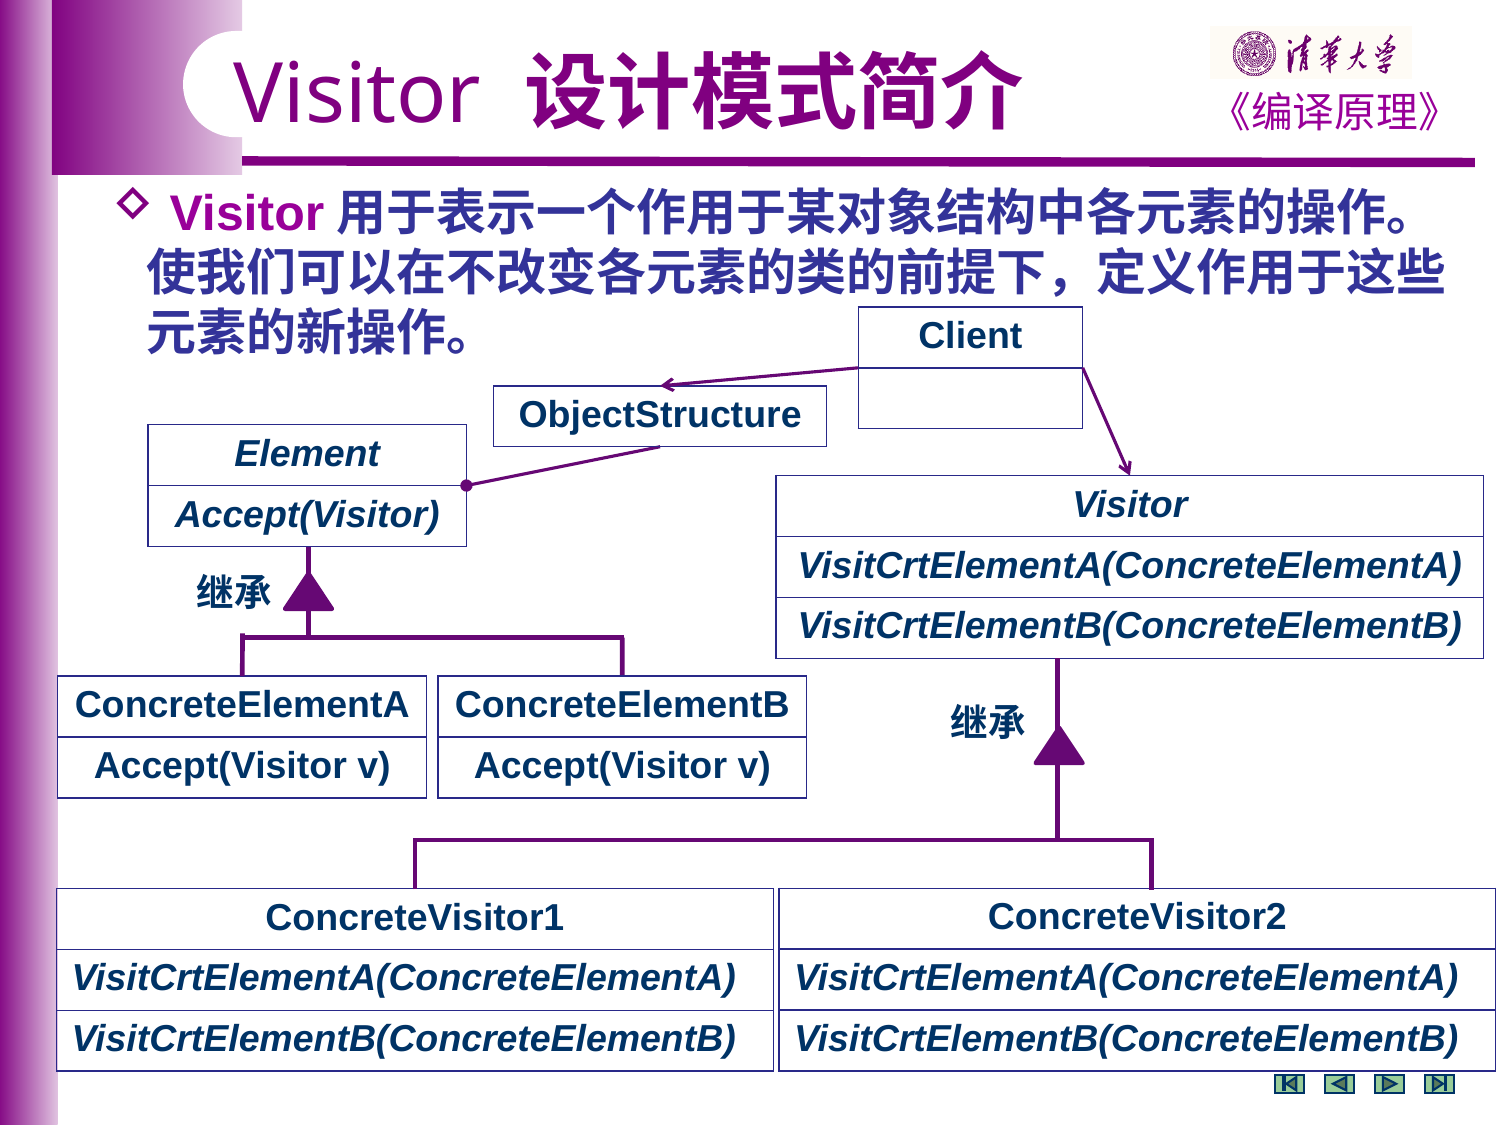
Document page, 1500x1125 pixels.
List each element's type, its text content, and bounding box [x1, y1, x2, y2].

text_box Visitor 设计模式简介 [219, 31, 1040, 147]
table_cell Accept(Visitor) [149, 486, 466, 546]
table_cell VisitCrtElementB(ConcreteElementB) [780, 1011, 1495, 1070]
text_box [466, 446, 661, 486]
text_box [659, 367, 859, 387]
table_cell VisitCrtElementA(ConcreteElementA) [57, 950, 773, 1010]
text_box [287, 576, 304, 612]
table_header Visitor [777, 476, 1483, 536]
table_header Client [859, 308, 1082, 367]
table_cell VisitCrtElementA(ConcreteElementA) [777, 537, 1483, 597]
table_cell Accept(Visitor v) [439, 738, 806, 797]
table_header ConcreteVisitor1 [57, 889, 773, 949]
table_cell VisitCrtElementB(ConcreteElementB) [777, 598, 1483, 658]
table_cell Accept(Visitor v) [58, 738, 426, 797]
table_header ObjectStructure [494, 387, 826, 446]
text_box [1062, 728, 1085, 766]
picture [1210, 26, 1412, 79]
text_box [313, 576, 334, 612]
text_box [1033, 733, 1053, 766]
text_box [1374, 1074, 1405, 1093]
text_box [1274, 1074, 1305, 1093]
text_box 继承 [935, 692, 1041, 752]
text_box 继承 [181, 561, 287, 622]
table_header ConcreteElementB [439, 677, 806, 736]
text_box Visitor用于表示一个作用于某对象结构中各元素的操作。使我们可以在不改变各元素的类的前提下，定义作用于这些元素的新操作。 [95, 172, 1471, 368]
table_header ConcreteElementA [58, 677, 426, 736]
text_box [1082, 367, 1131, 476]
table_cell VisitCrtElementA(ConcreteElementA) [780, 950, 1495, 1009]
text_box [1324, 1074, 1355, 1093]
table_cell [859, 369, 1079, 428]
table_header Element [149, 425, 466, 485]
table_header ConcreteVisitor2 [780, 889, 1495, 948]
text_box [1424, 1074, 1455, 1093]
table_cell VisitCrtElementB(ConcreteElementB) [57, 1011, 773, 1070]
